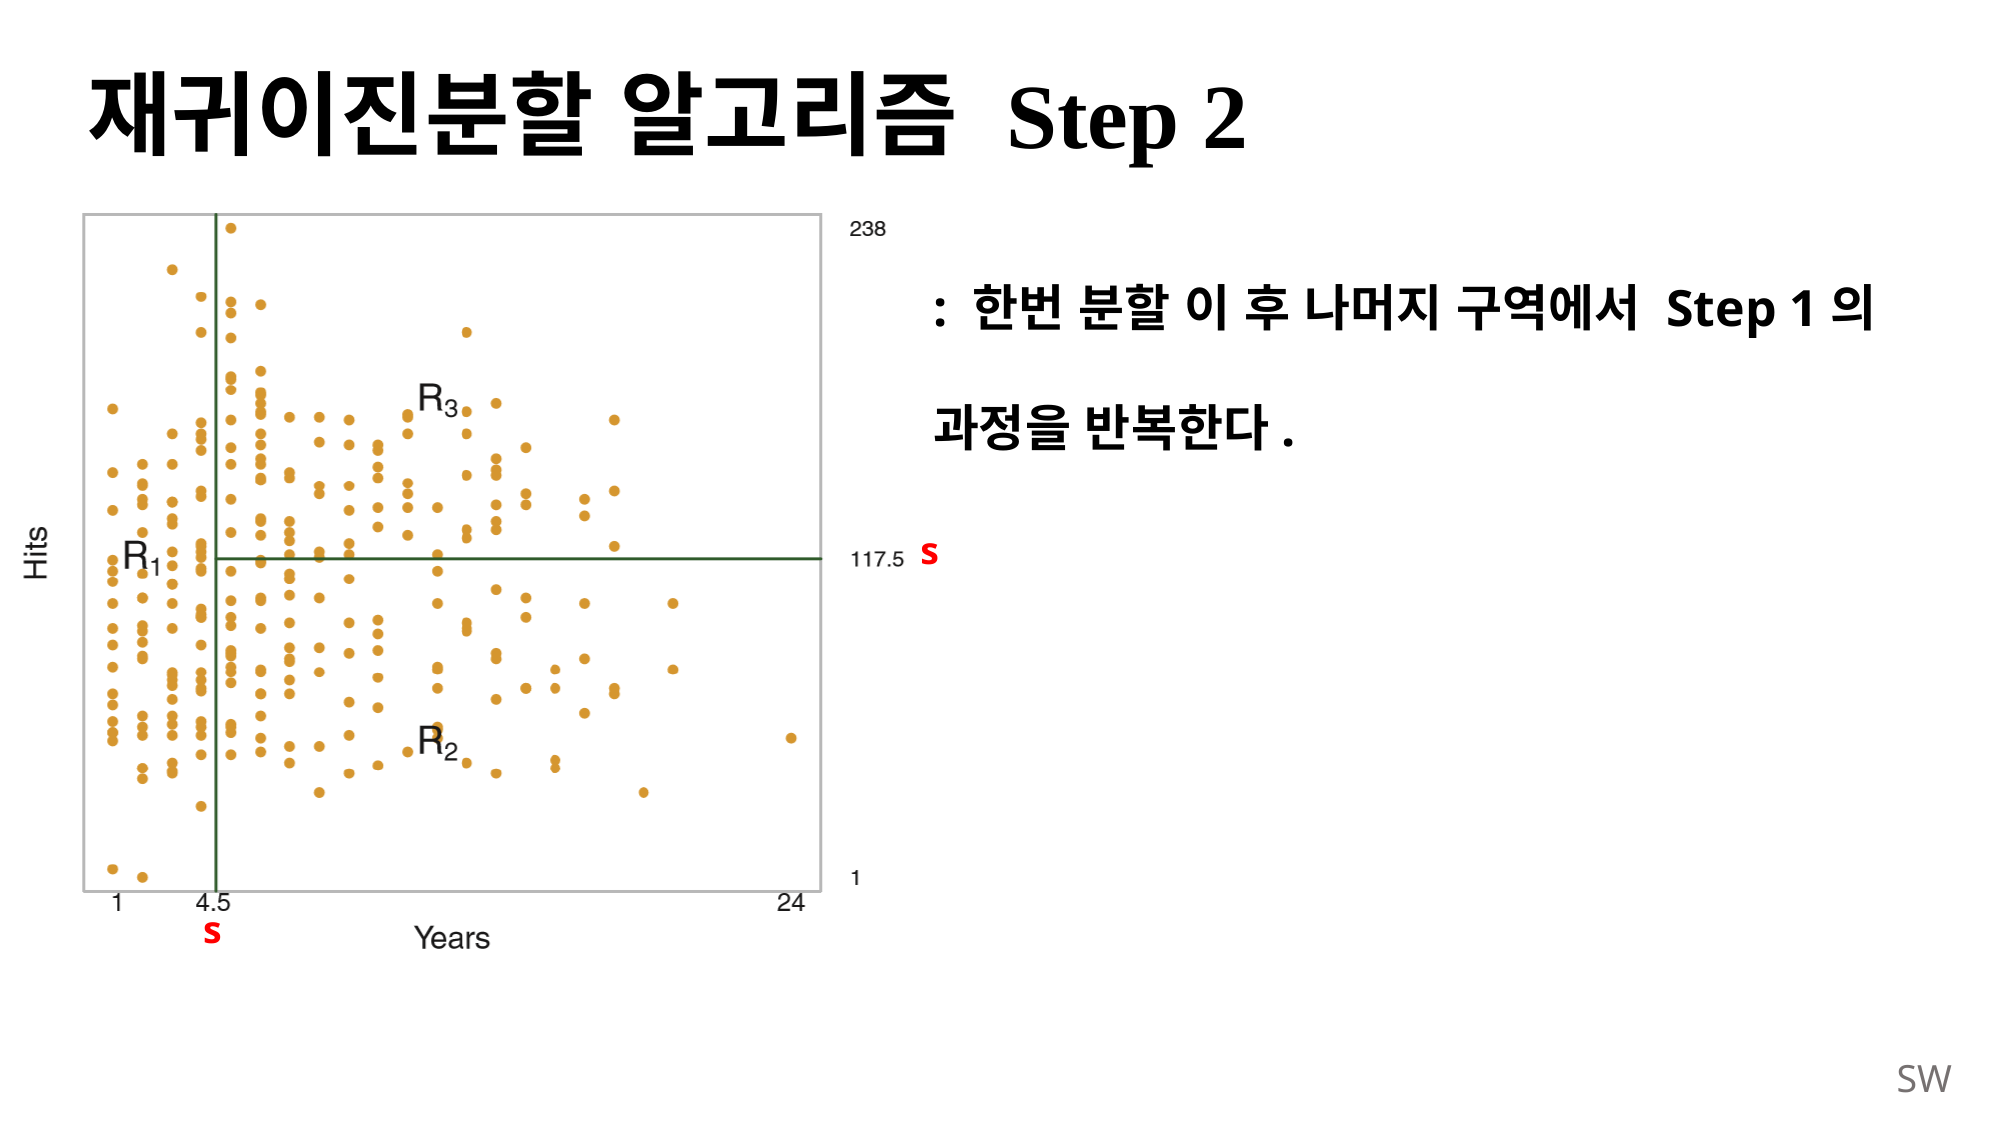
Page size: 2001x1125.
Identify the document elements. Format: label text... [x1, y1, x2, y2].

text_box : 한번 분할 이 후 나머지 구역에서 Step 1의 과정을 반복한다. [918, 269, 1892, 465]
picture [10, 197, 915, 960]
text_box s [915, 520, 954, 580]
title 재귀이진분할 알고리즘 Step 2 [72, 10, 1798, 228]
